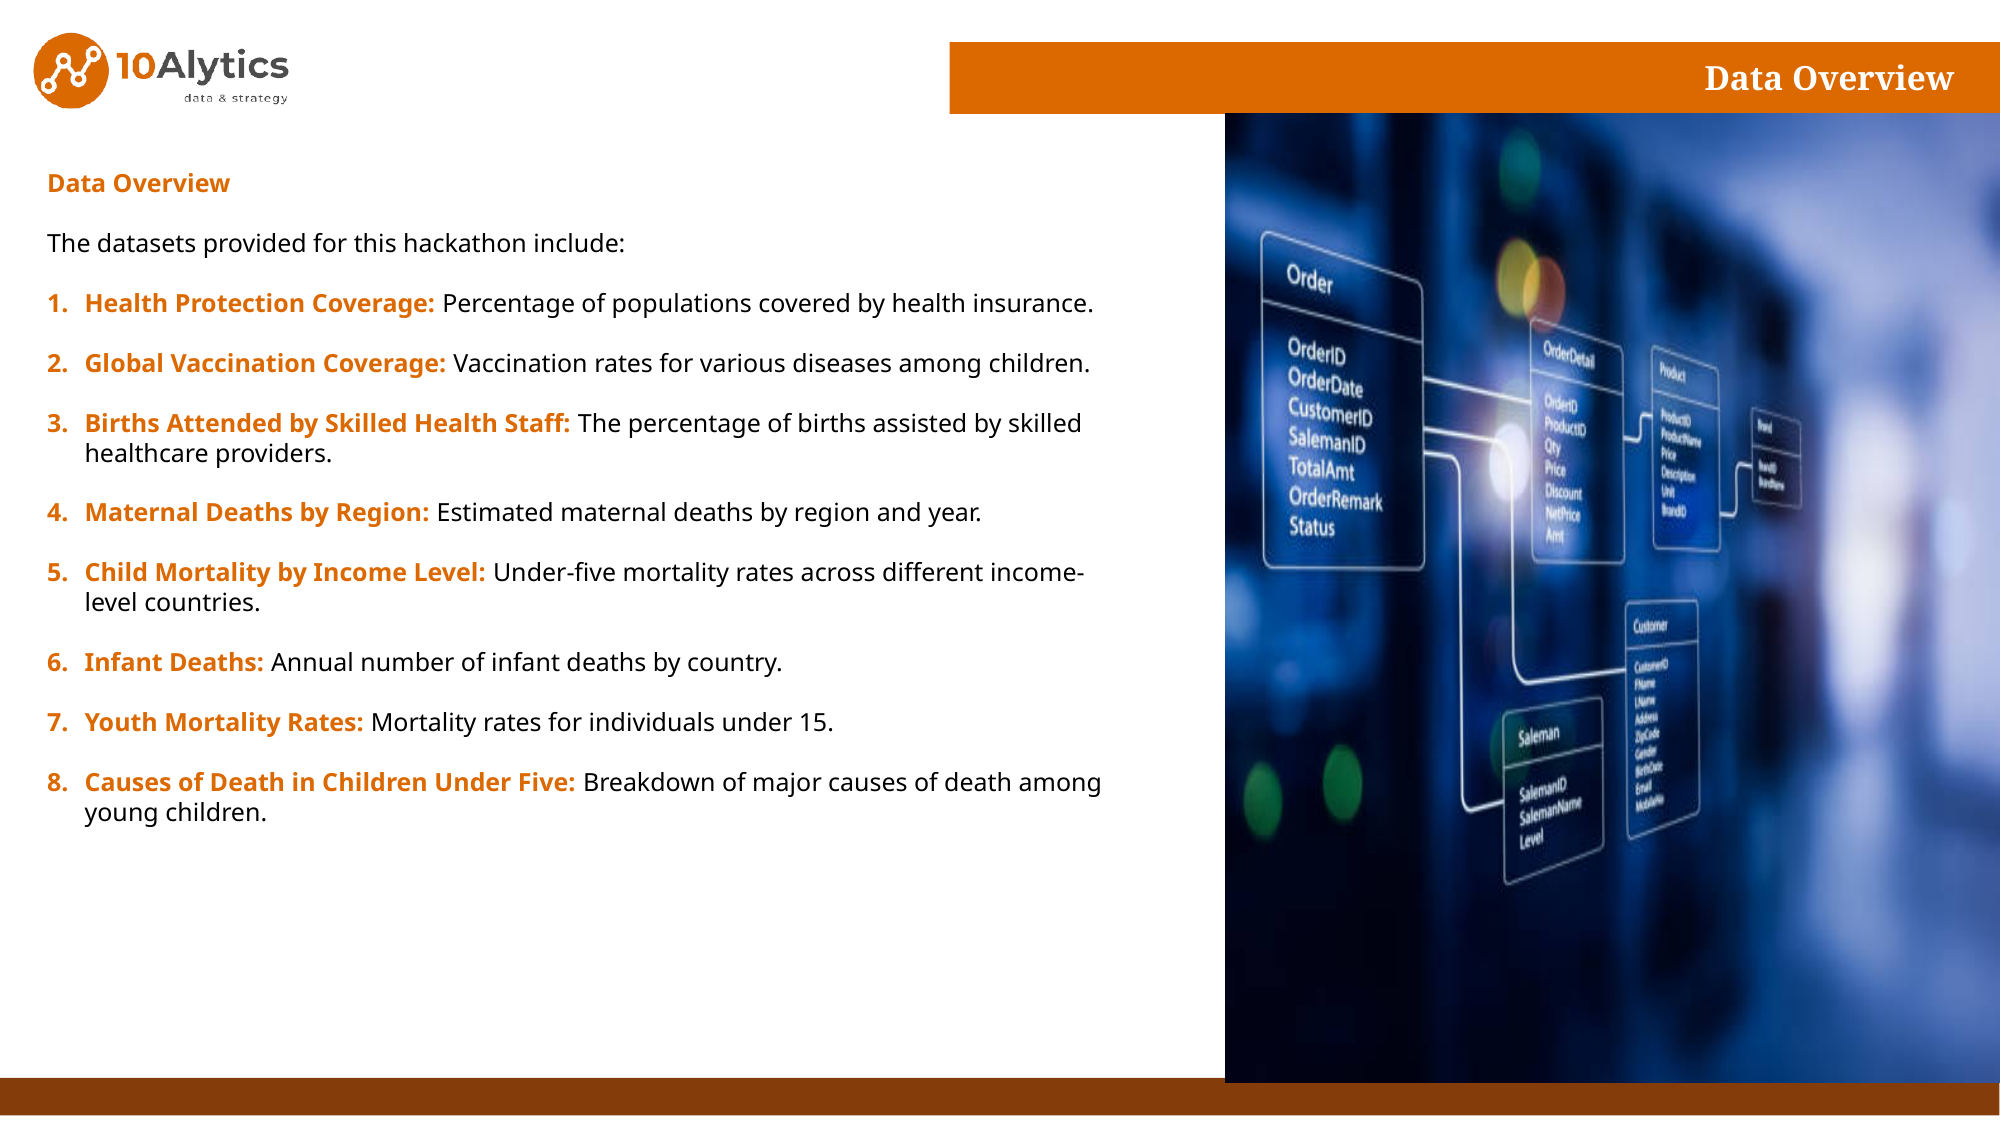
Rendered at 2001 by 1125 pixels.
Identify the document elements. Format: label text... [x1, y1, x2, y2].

text_box [949, 41, 2000, 115]
picture [29, 28, 290, 112]
text_box Data Overview [1416, 50, 1970, 105]
text_box Data Overview The datasets provided for this hackathon include: Health Protection Coverage: Percentage of populations covered by health insurance. Global Vaccination Coverage: Vaccination rates for various diseases among children. Births Attended by Skilled Health Staff: The percentage of births assisted by skilled healthcare providers. Maternal Deaths by Region: Estimated maternal deaths by region and year. Child Mortality by Income Level: Under-five mortality rates across different income-level countries. Infant Deaths: Annual number of infant deaths by country. Youth Mortality Rates: Mortality rates for individuals under 15. Causes of Death in Children Under Five: Breakdown of major causes of death among young children. [32, 160, 1136, 834]
text_box [1224, 113, 2000, 1084]
